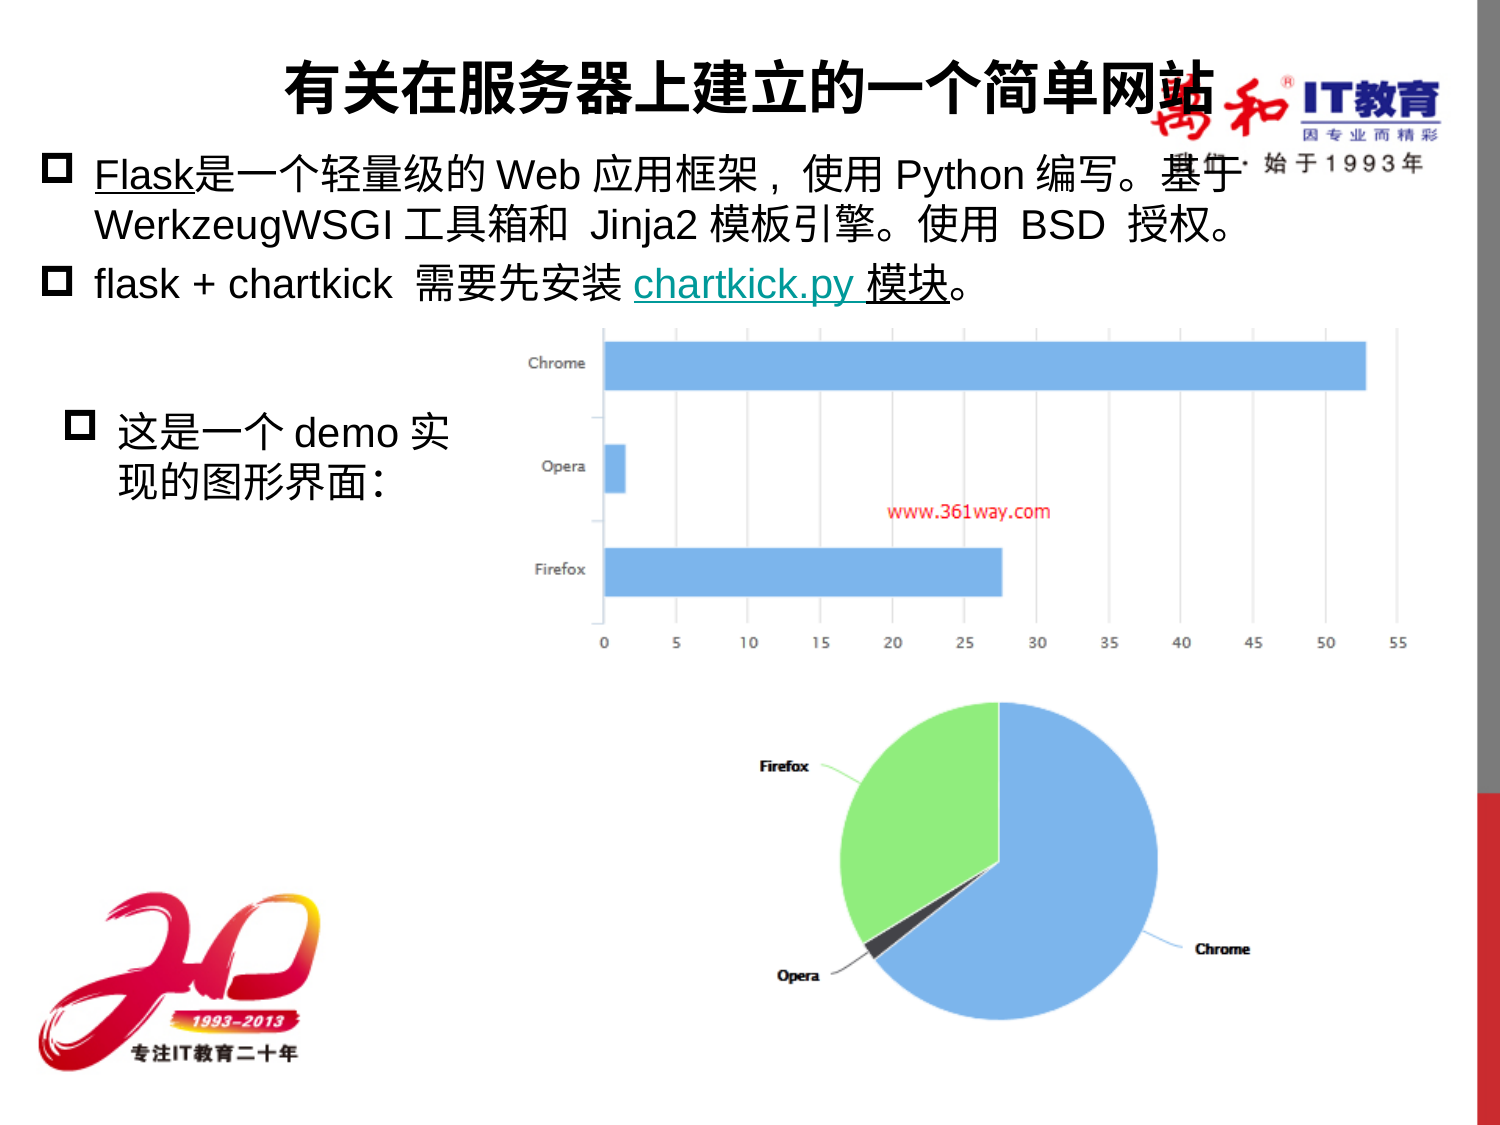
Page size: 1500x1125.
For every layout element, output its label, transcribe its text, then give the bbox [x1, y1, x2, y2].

list Flask是一个轻量级的Web应用框架, 使用Python编写。基于 WerkzeugWSGI工具箱和 Jinja2模板引擎。使用 BSD 授权。 flask + chartkick 需要先安装chartkick.py 模块。 [23, 140, 1419, 223]
picture [0, 0, 1500, 1125]
text_box 这是一个demo实现的图形界面： [46, 398, 469, 514]
title 有关在服务器上建立的一个简单网站 [74, 37, 1426, 130]
